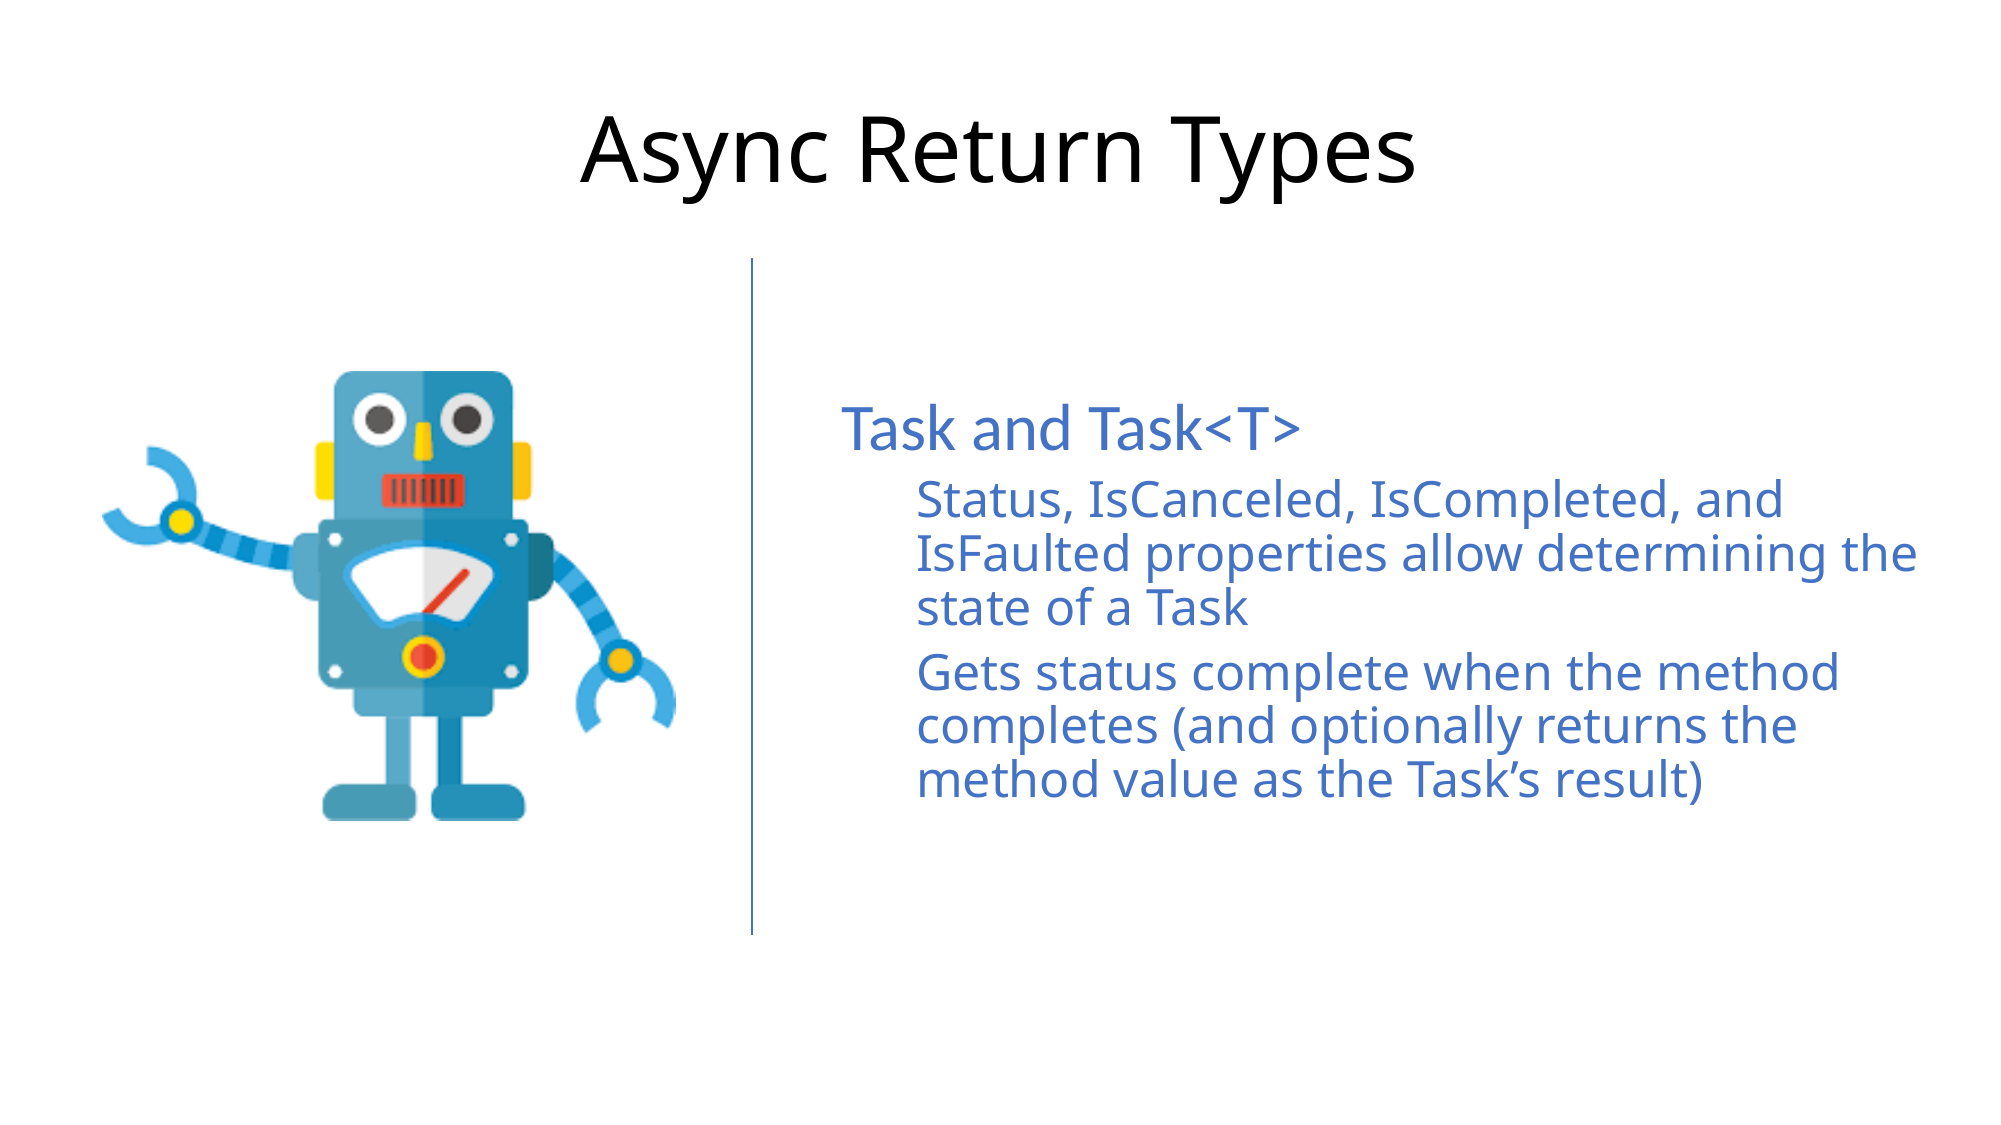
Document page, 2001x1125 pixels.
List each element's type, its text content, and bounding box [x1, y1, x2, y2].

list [102, 371, 676, 821]
title Async Return Types [115, 95, 1885, 168]
list Task and Task<T> Status, IsCanceled, IsCompleted, and IsFaulted properties allow determining the state of a Task Gets status complete when the method completes (and optionally returns the method value as the Task’s result) [826, 257, 1938, 936]
